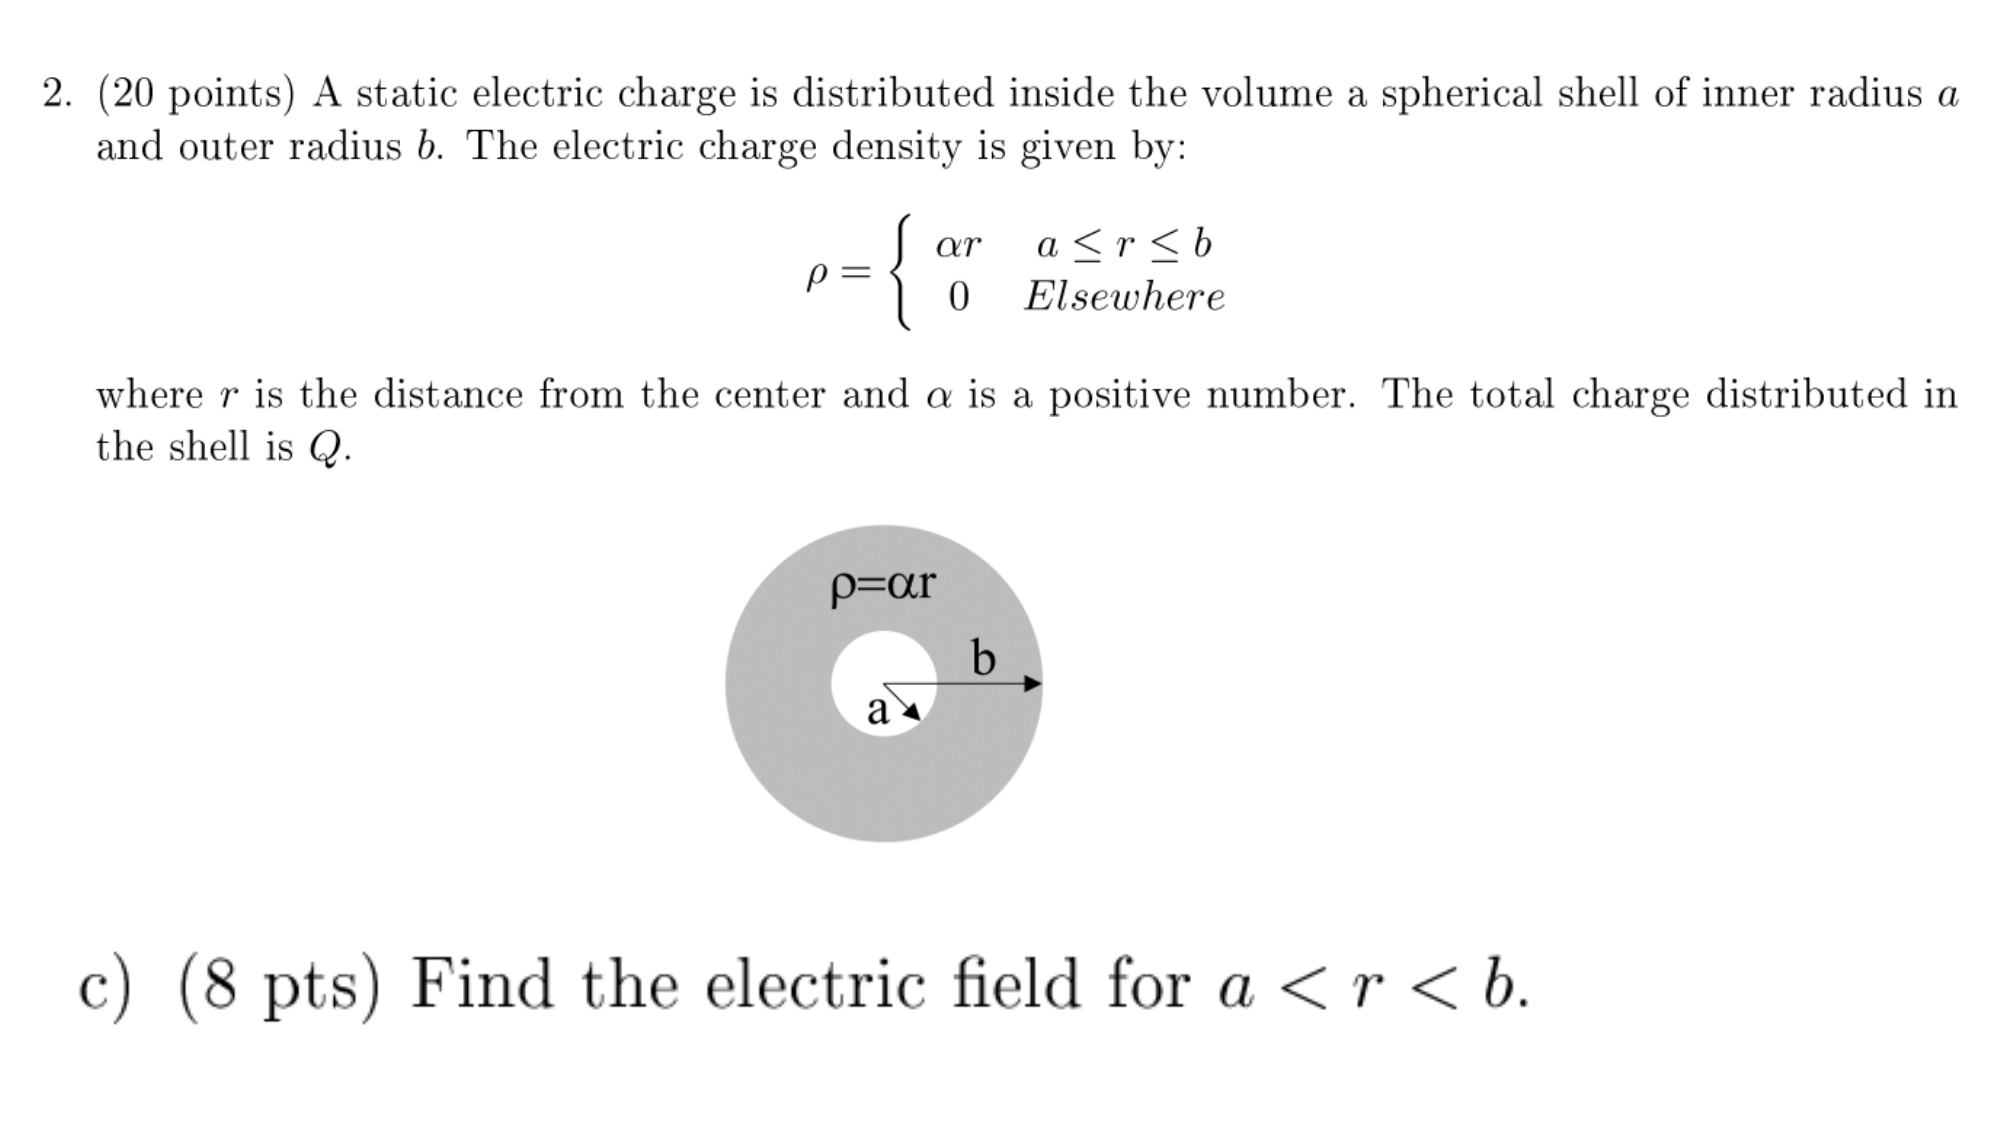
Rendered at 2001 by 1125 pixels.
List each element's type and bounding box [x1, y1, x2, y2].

picture [68, 923, 1583, 1034]
picture [0, 0, 2000, 915]
